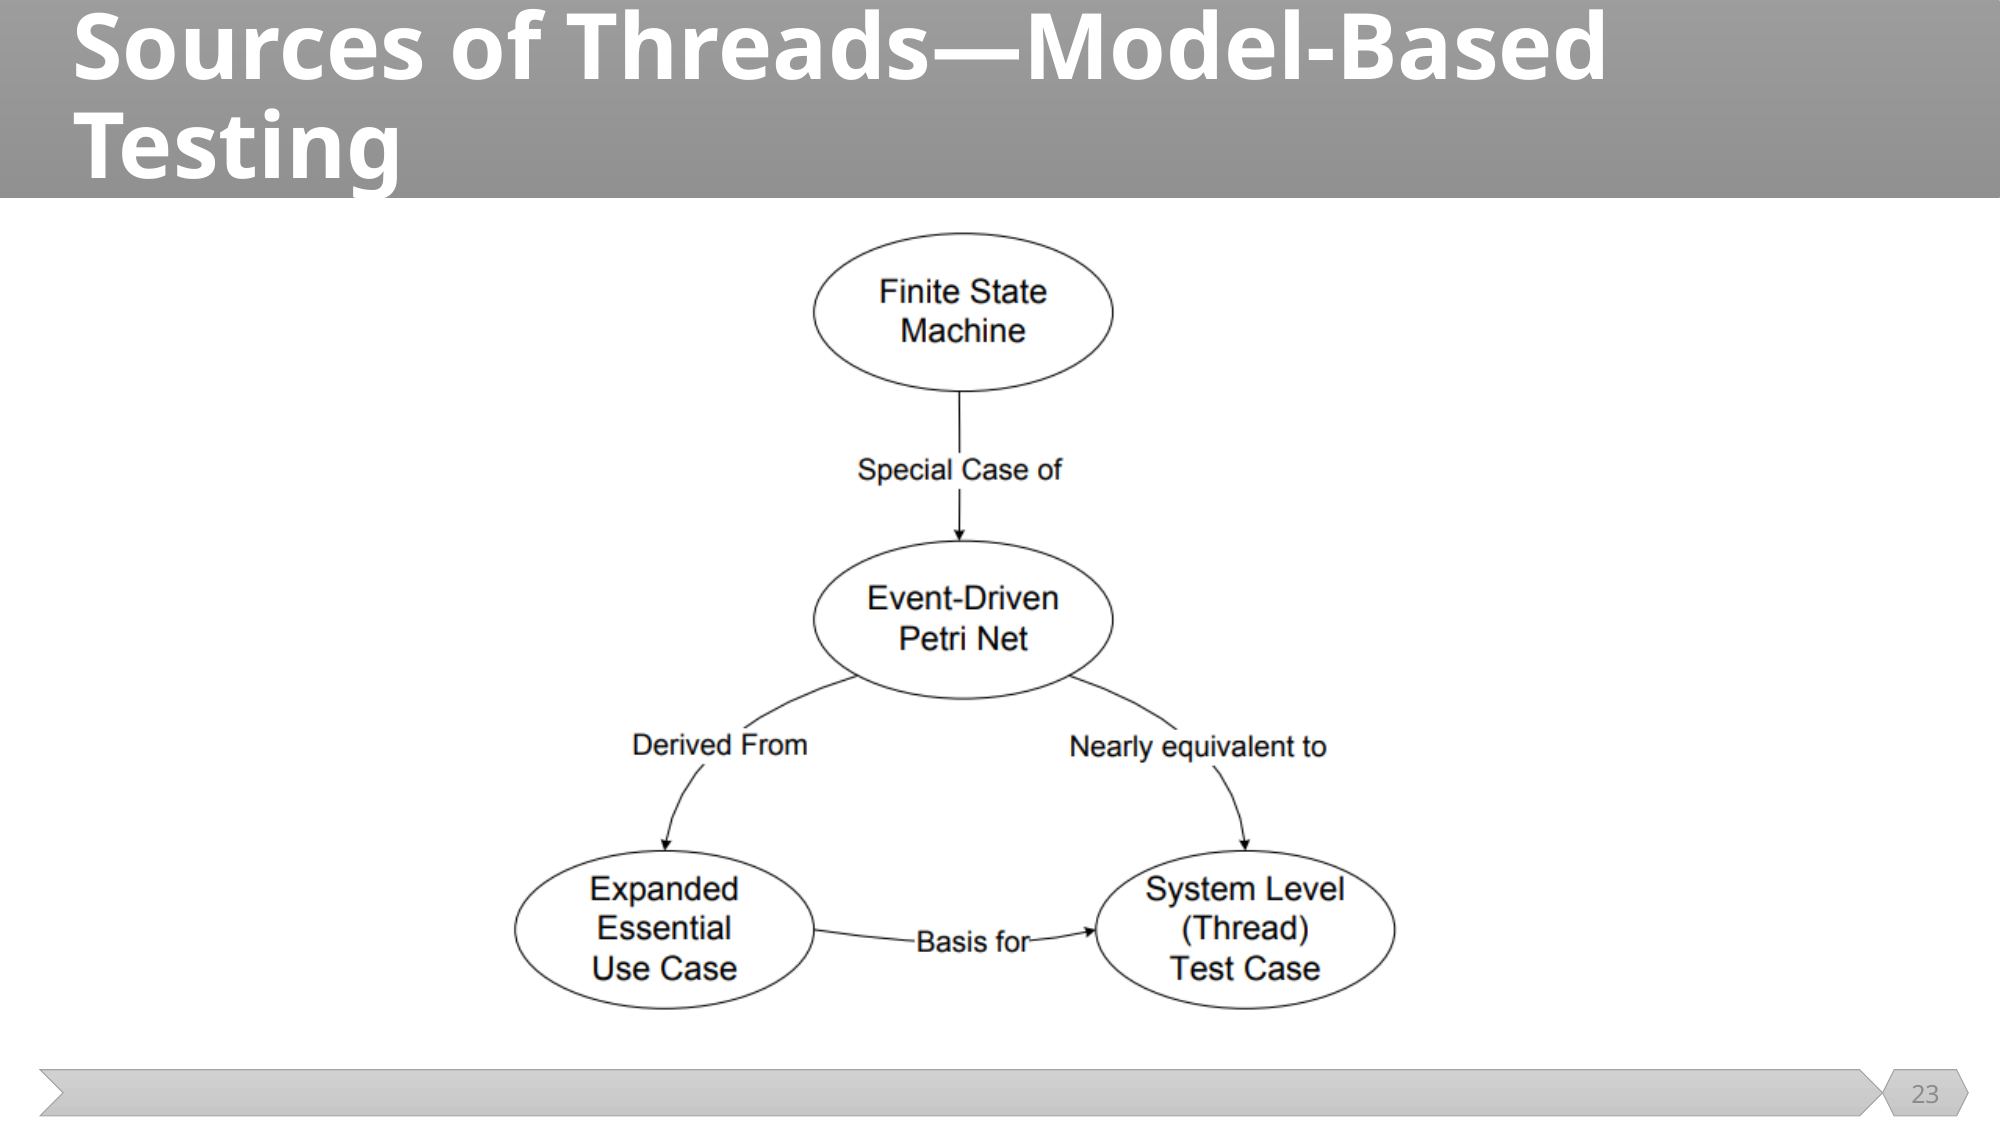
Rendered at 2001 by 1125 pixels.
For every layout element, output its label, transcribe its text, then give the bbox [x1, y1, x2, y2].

title Sources of Threads—Model-Based Testing [56, 0, 1969, 199]
slide_number 23 [1882, 1065, 1969, 1125]
picture [480, 225, 1444, 1038]
